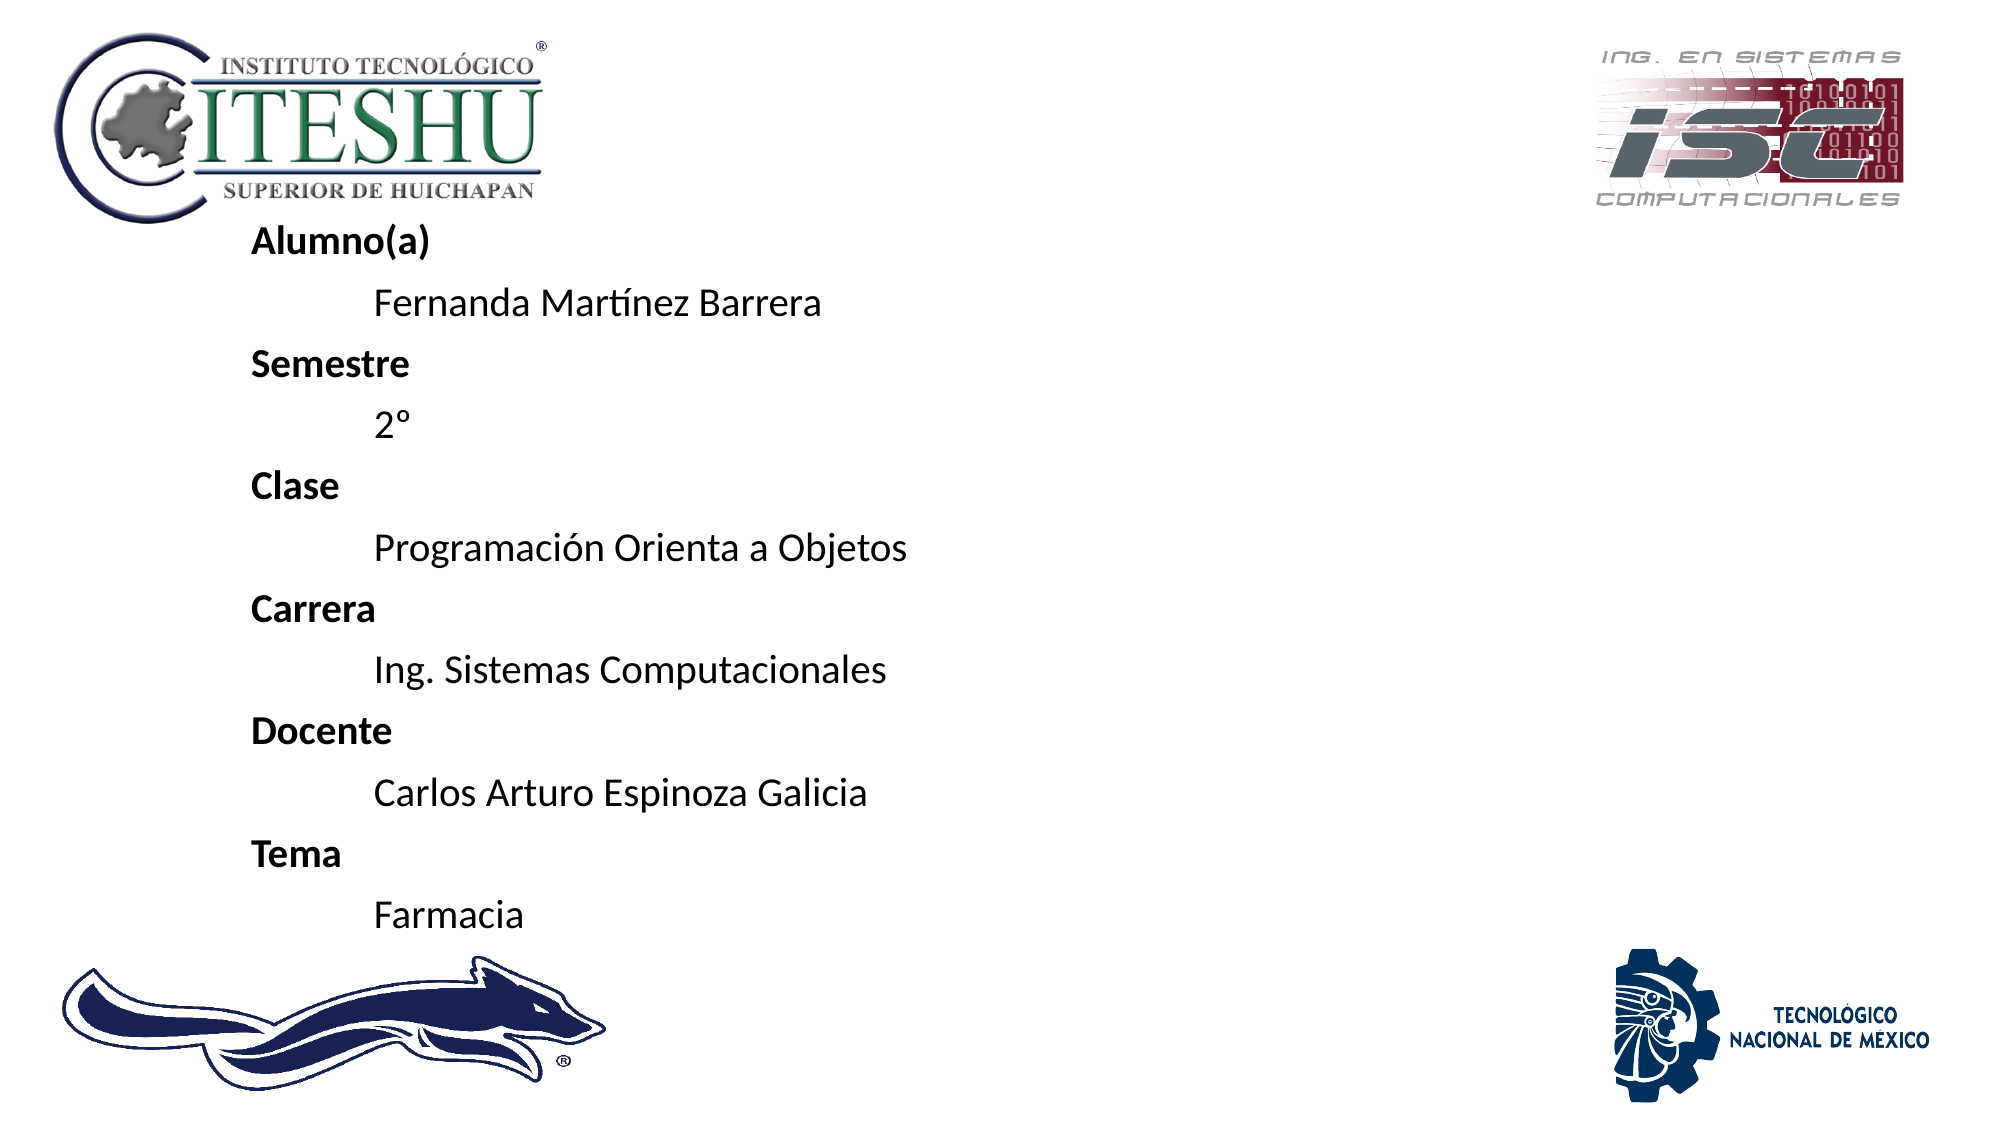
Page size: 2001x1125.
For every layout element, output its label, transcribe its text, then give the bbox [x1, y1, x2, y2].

picture [39, 29, 555, 229]
picture [39, 948, 611, 1125]
subtitle Alumno(a) Fernanda Martínez Barrera Semestre 2º Clase Programación Orienta a Objetos Carrera Ing. Sistemas Computacionales Docente Carlos Arturo Espinoza Galicia Tema Farmacia [236, 212, 1736, 949]
picture [1531, 29, 1969, 253]
picture [1613, 948, 1930, 1103]
